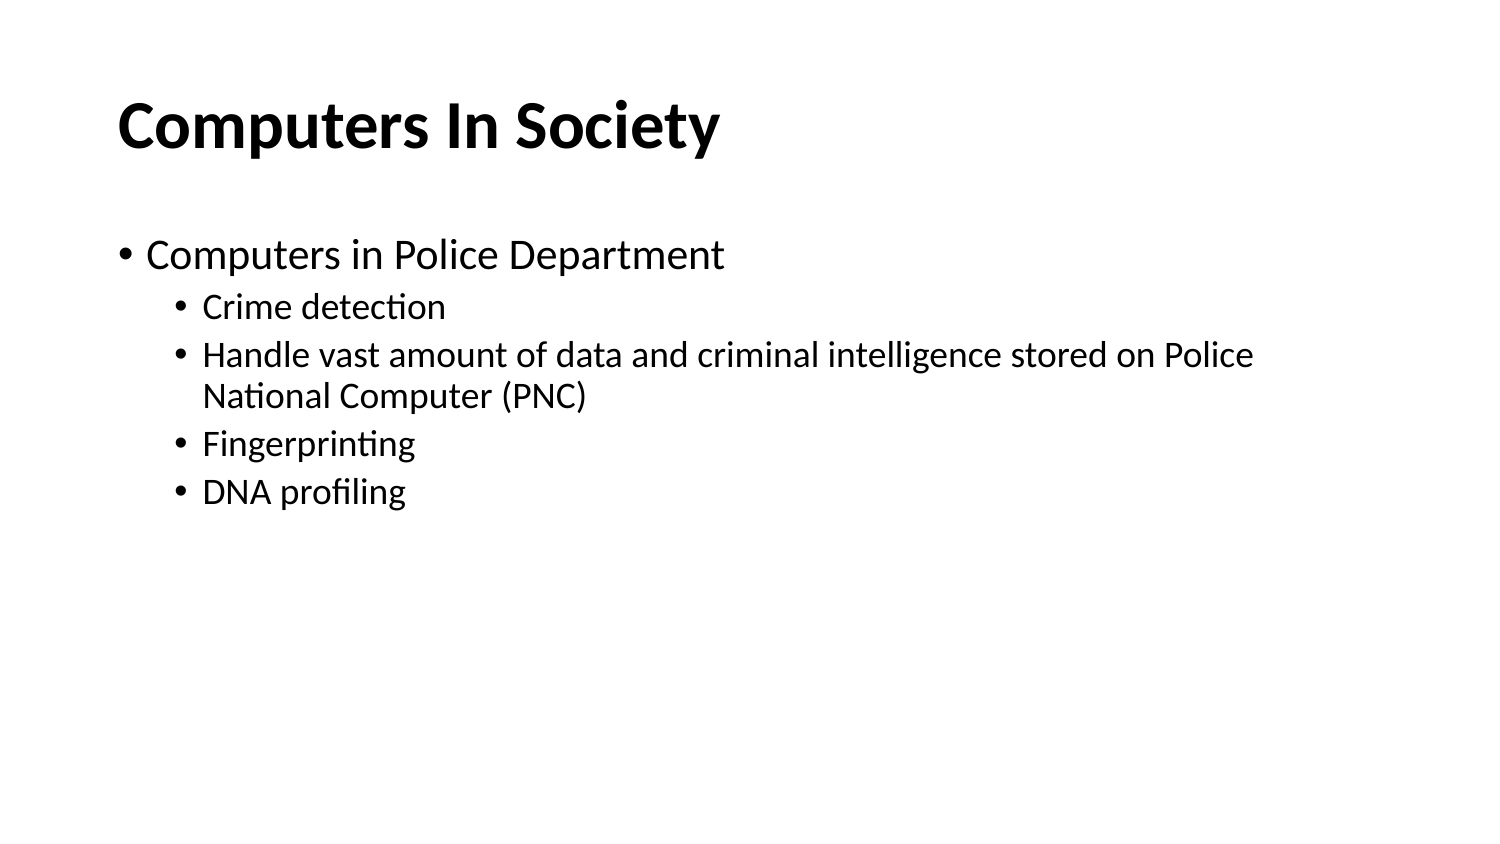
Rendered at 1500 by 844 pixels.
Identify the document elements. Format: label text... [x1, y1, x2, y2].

title Computers In Society [103, 44, 1397, 208]
list Computers in Police Department Crime detection Handle vast amount of data and criminal intelligence stored on Police National Computer (PNC) Fingerprinting DNA profiling [103, 224, 1397, 760]
